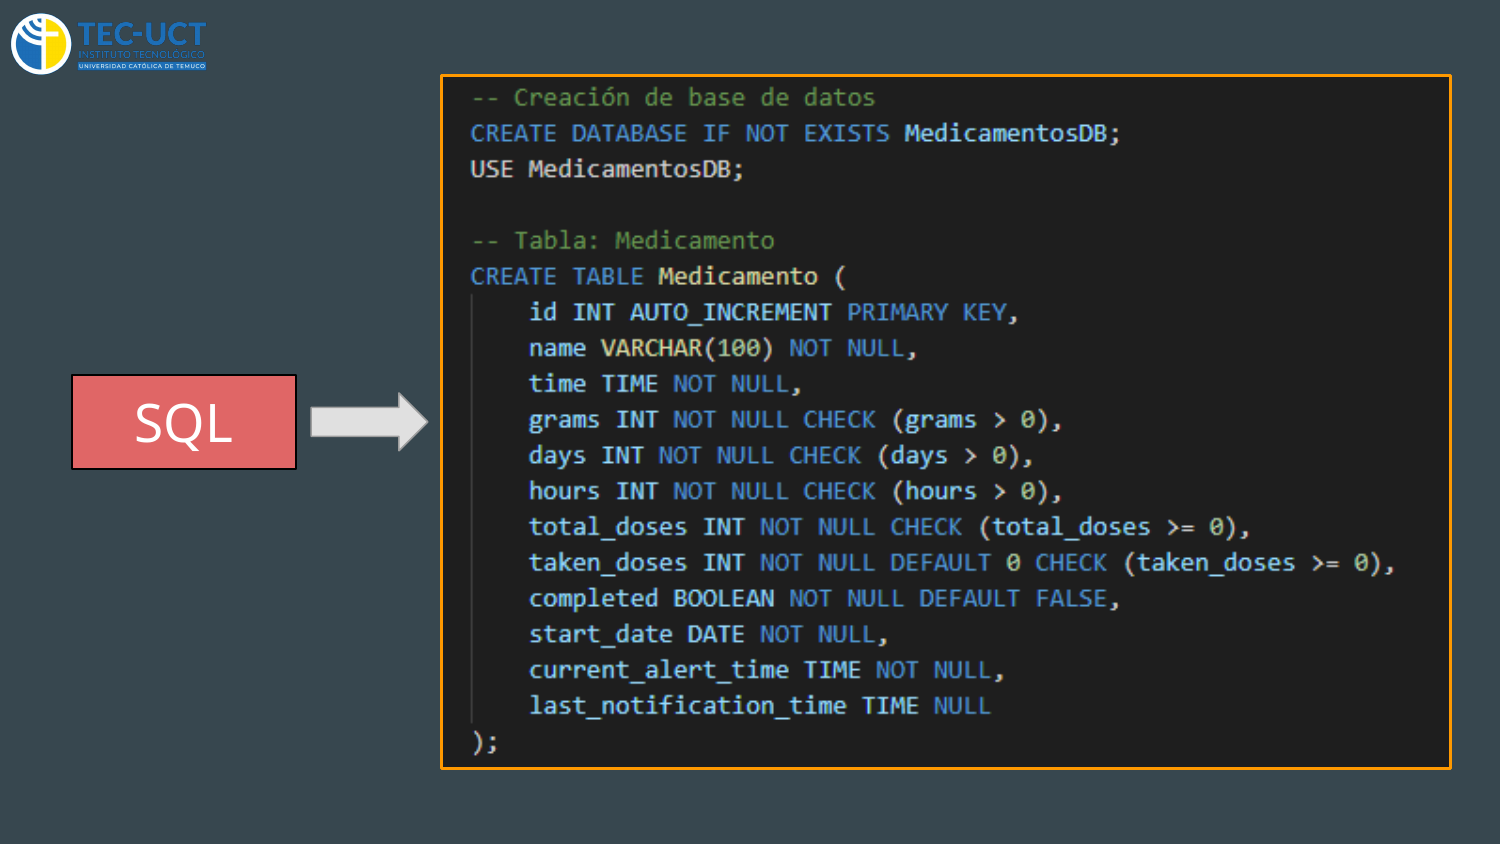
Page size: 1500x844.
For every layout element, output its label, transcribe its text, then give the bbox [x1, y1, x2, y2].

title SQL [72, 374, 296, 469]
picture [9, 10, 209, 79]
picture [442, 76, 1450, 767]
text_box [311, 392, 428, 451]
